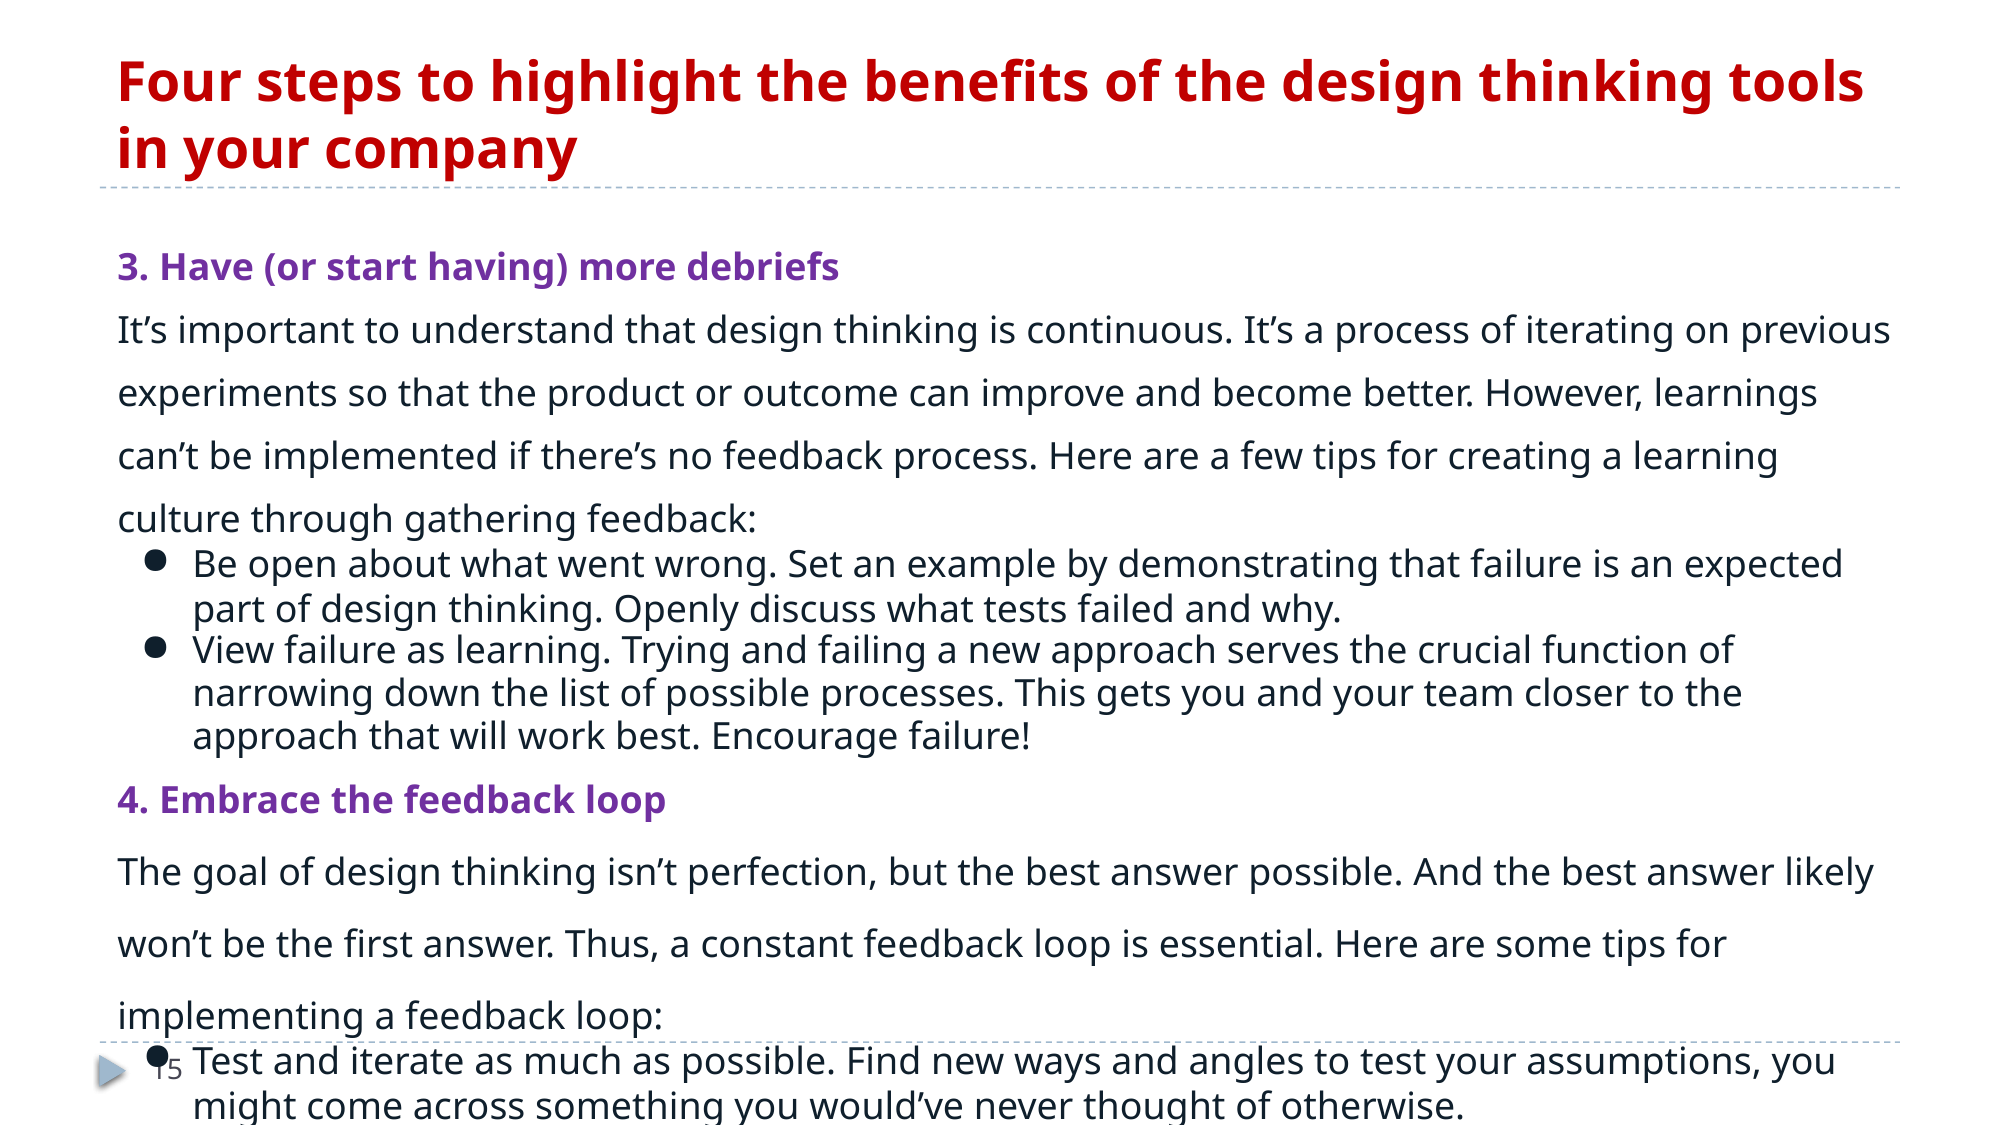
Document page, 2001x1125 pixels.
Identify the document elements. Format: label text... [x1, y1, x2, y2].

text_box 3. Have (or start having) more debriefs It’s important to understand that design thinking is continuous. It’s a process of iterating on previous experiments so that the product or outcome can improve and become better. However, learnings can’t be implemented if there’s no feedback process. Here are a few tips for creating a learning culture through gathering feedback: Be open about what went wrong. Set an example by demonstrating that failure is an expected part of design thinking. Openly discuss what tests failed and why. View failure as learning. Trying and failing a new approach serves the crucial function of narrowing down the list of possible processes. This gets you and your team closer to the approach that will work best. Encourage failure! 4. Embrace the feedback loop The goal of design thinking isn’t perfection, but the best answer possible. And the best answer likely won’t be the first answer. Thus, a constant feedback loop is essential. Here are some tips for implementing a feedback loop: Test and iterate as much as possible. Find new ways and angles to test your assumptions, you might come across something you would’ve never thought of otherwise. Have feedback sessions often. When you embrace feedback, not only does it create a safe space to innovate but it also prevents the same mistakes from happening again. [102, 217, 1913, 1125]
title Four steps to highlight the benefits of the design thinking tools in your company [99, 37, 1900, 188]
